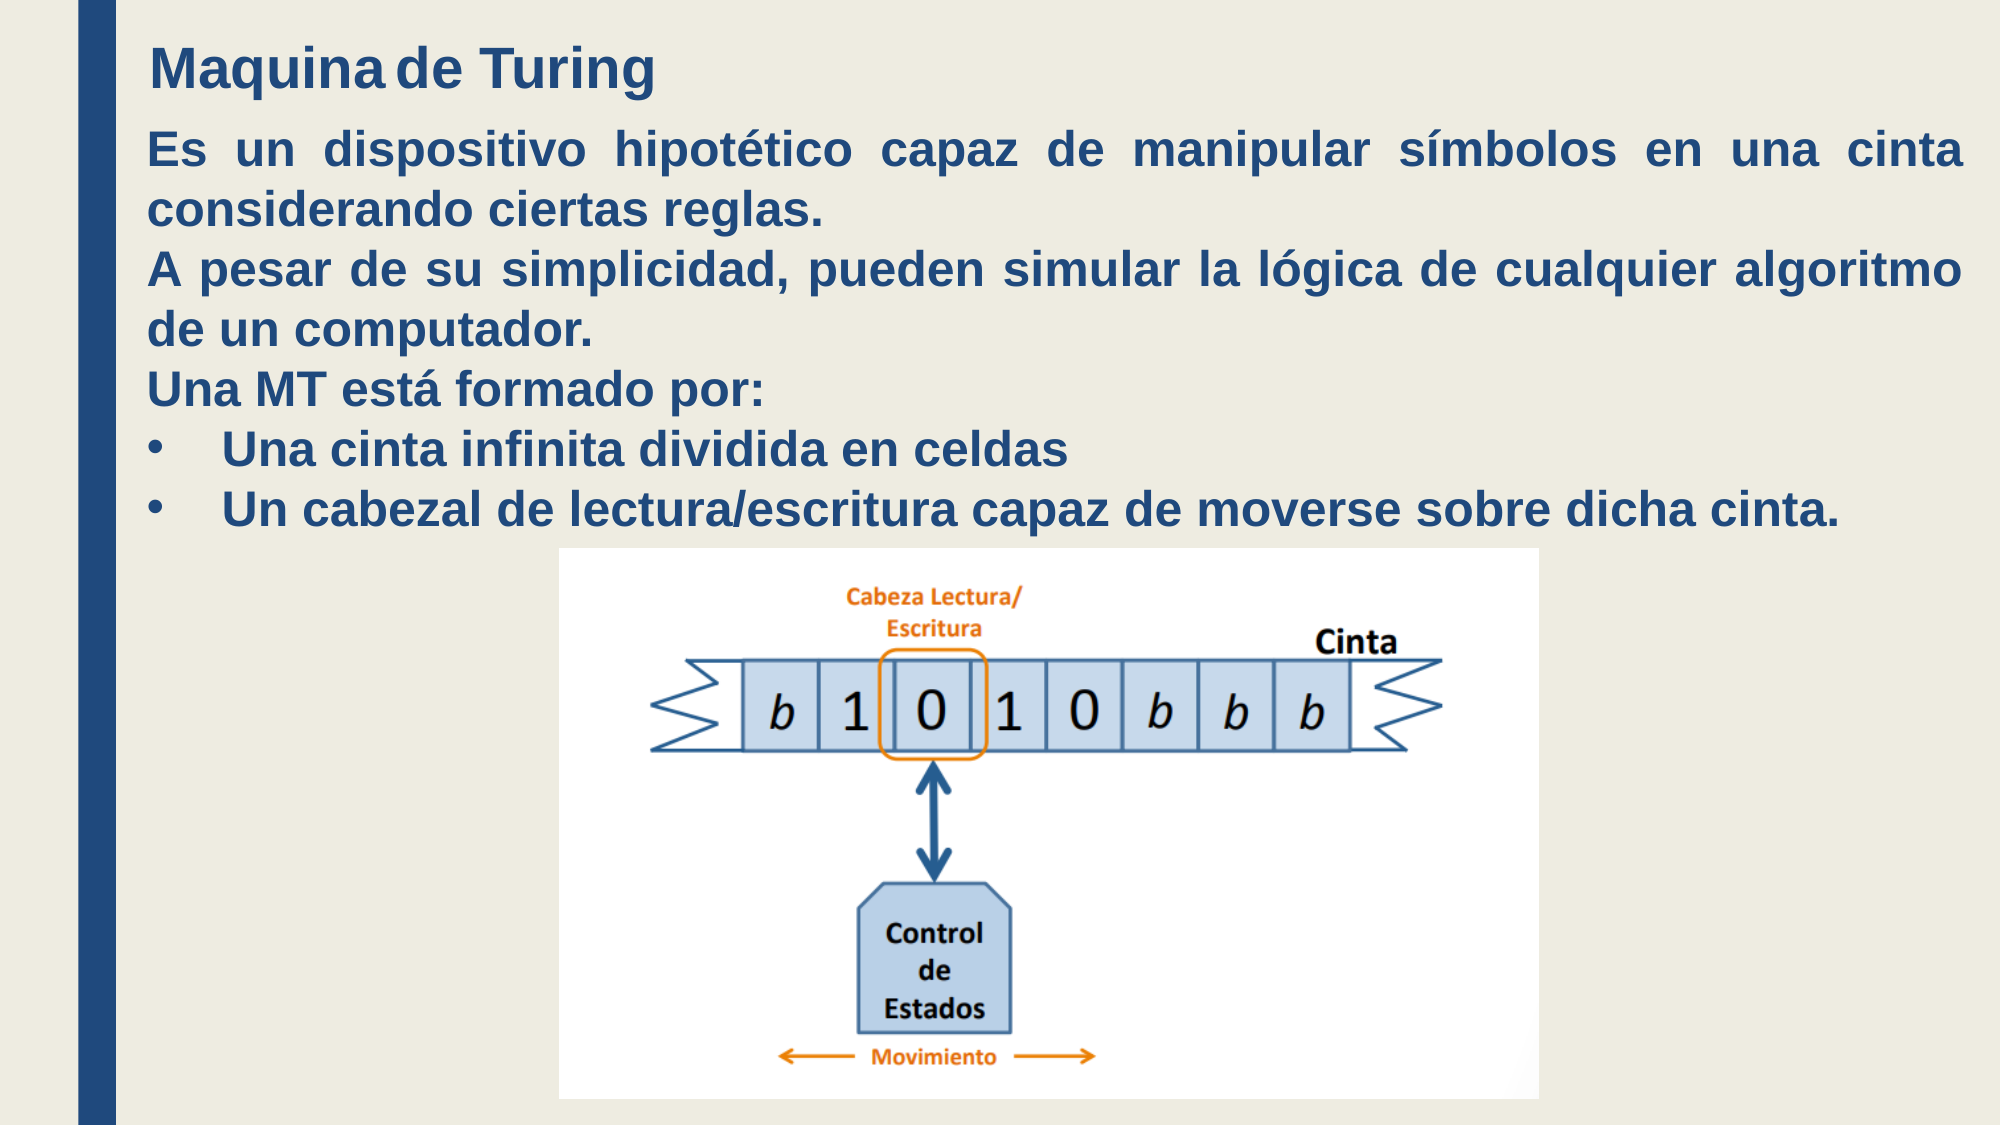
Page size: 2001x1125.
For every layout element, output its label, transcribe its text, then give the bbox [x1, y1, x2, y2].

text_box Es un dispositivo hipotético capaz de manipular símbolos en una cinta considerando ciertas reglas. A pesar de su simplicidad, pueden simular la lógica de cualquier algoritmo de un computador. Una MT está formado por: Una cinta infinita dividida en celdas Un cabezal de lectura/escritura capaz de moverse sobre dicha cinta. [131, 108, 1980, 544]
picture [559, 548, 1539, 1099]
text_box Maquina de Turing [135, 23, 672, 108]
